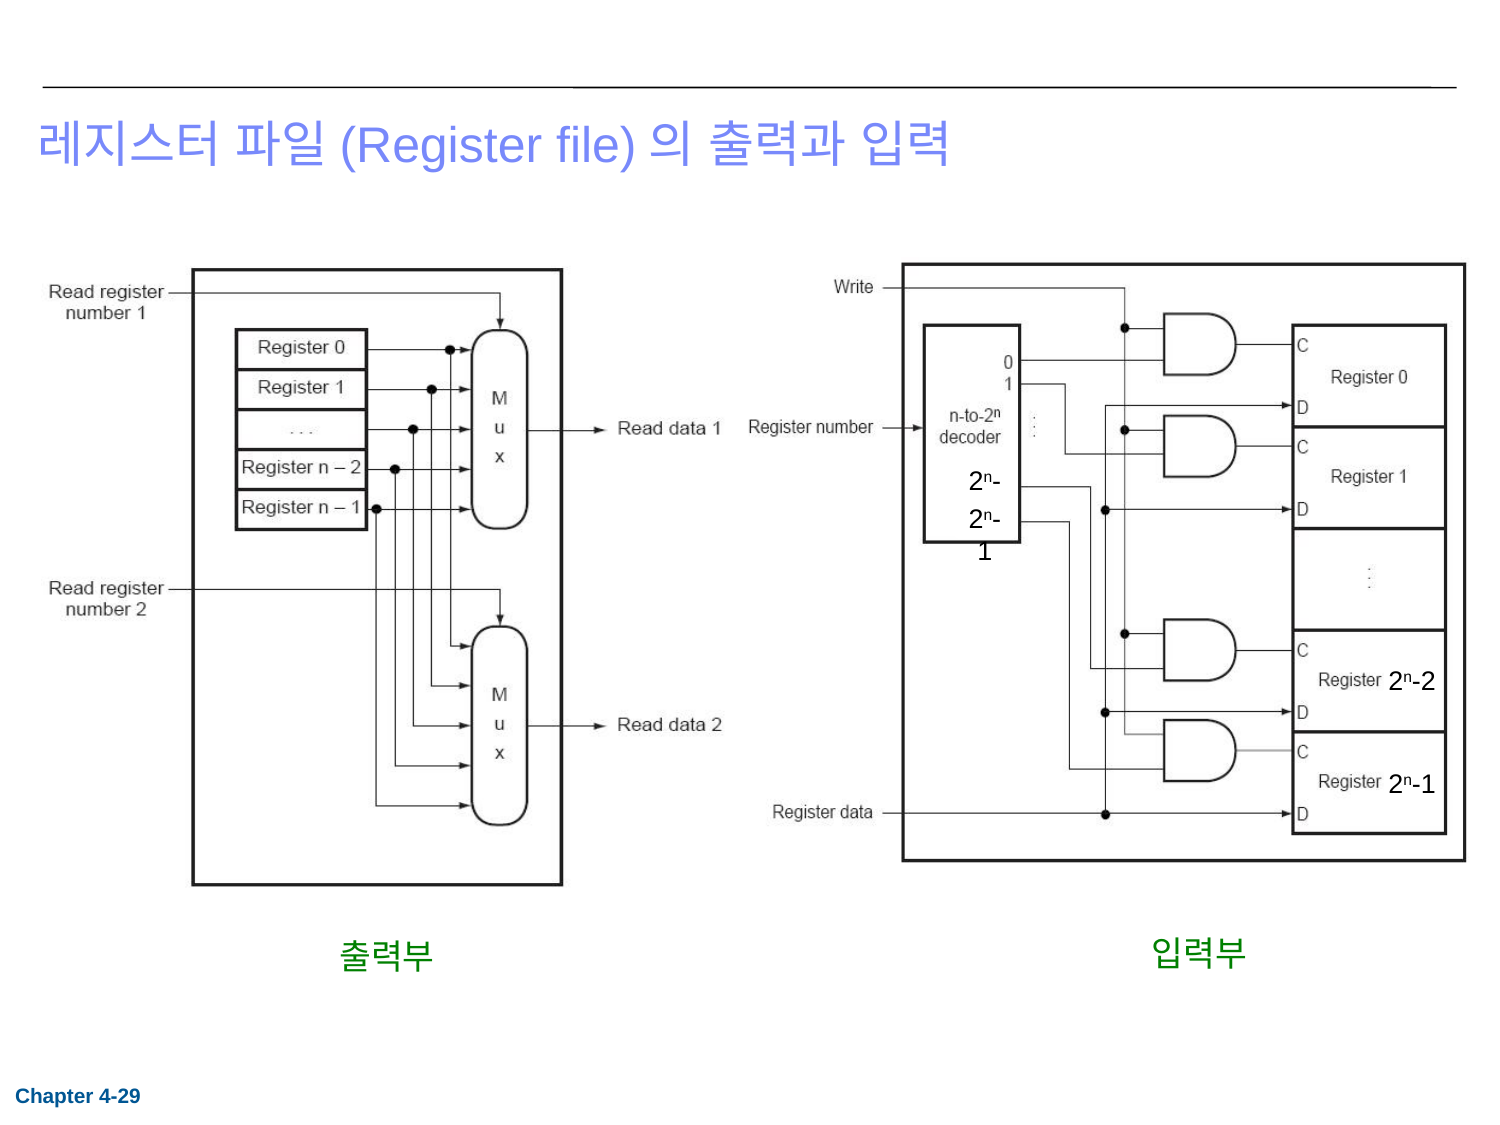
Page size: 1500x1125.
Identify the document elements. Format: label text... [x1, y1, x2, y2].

title 레지스터 파일(Register file)의 출력과 입력 [37, 112, 1450, 238]
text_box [732, 257, 1480, 868]
text_box 입력부 [1100, 921, 1298, 983]
text_box 출력부 [288, 925, 486, 987]
picture [41, 257, 733, 892]
slide_number Chapter 4-29 [0, 1074, 275, 1120]
